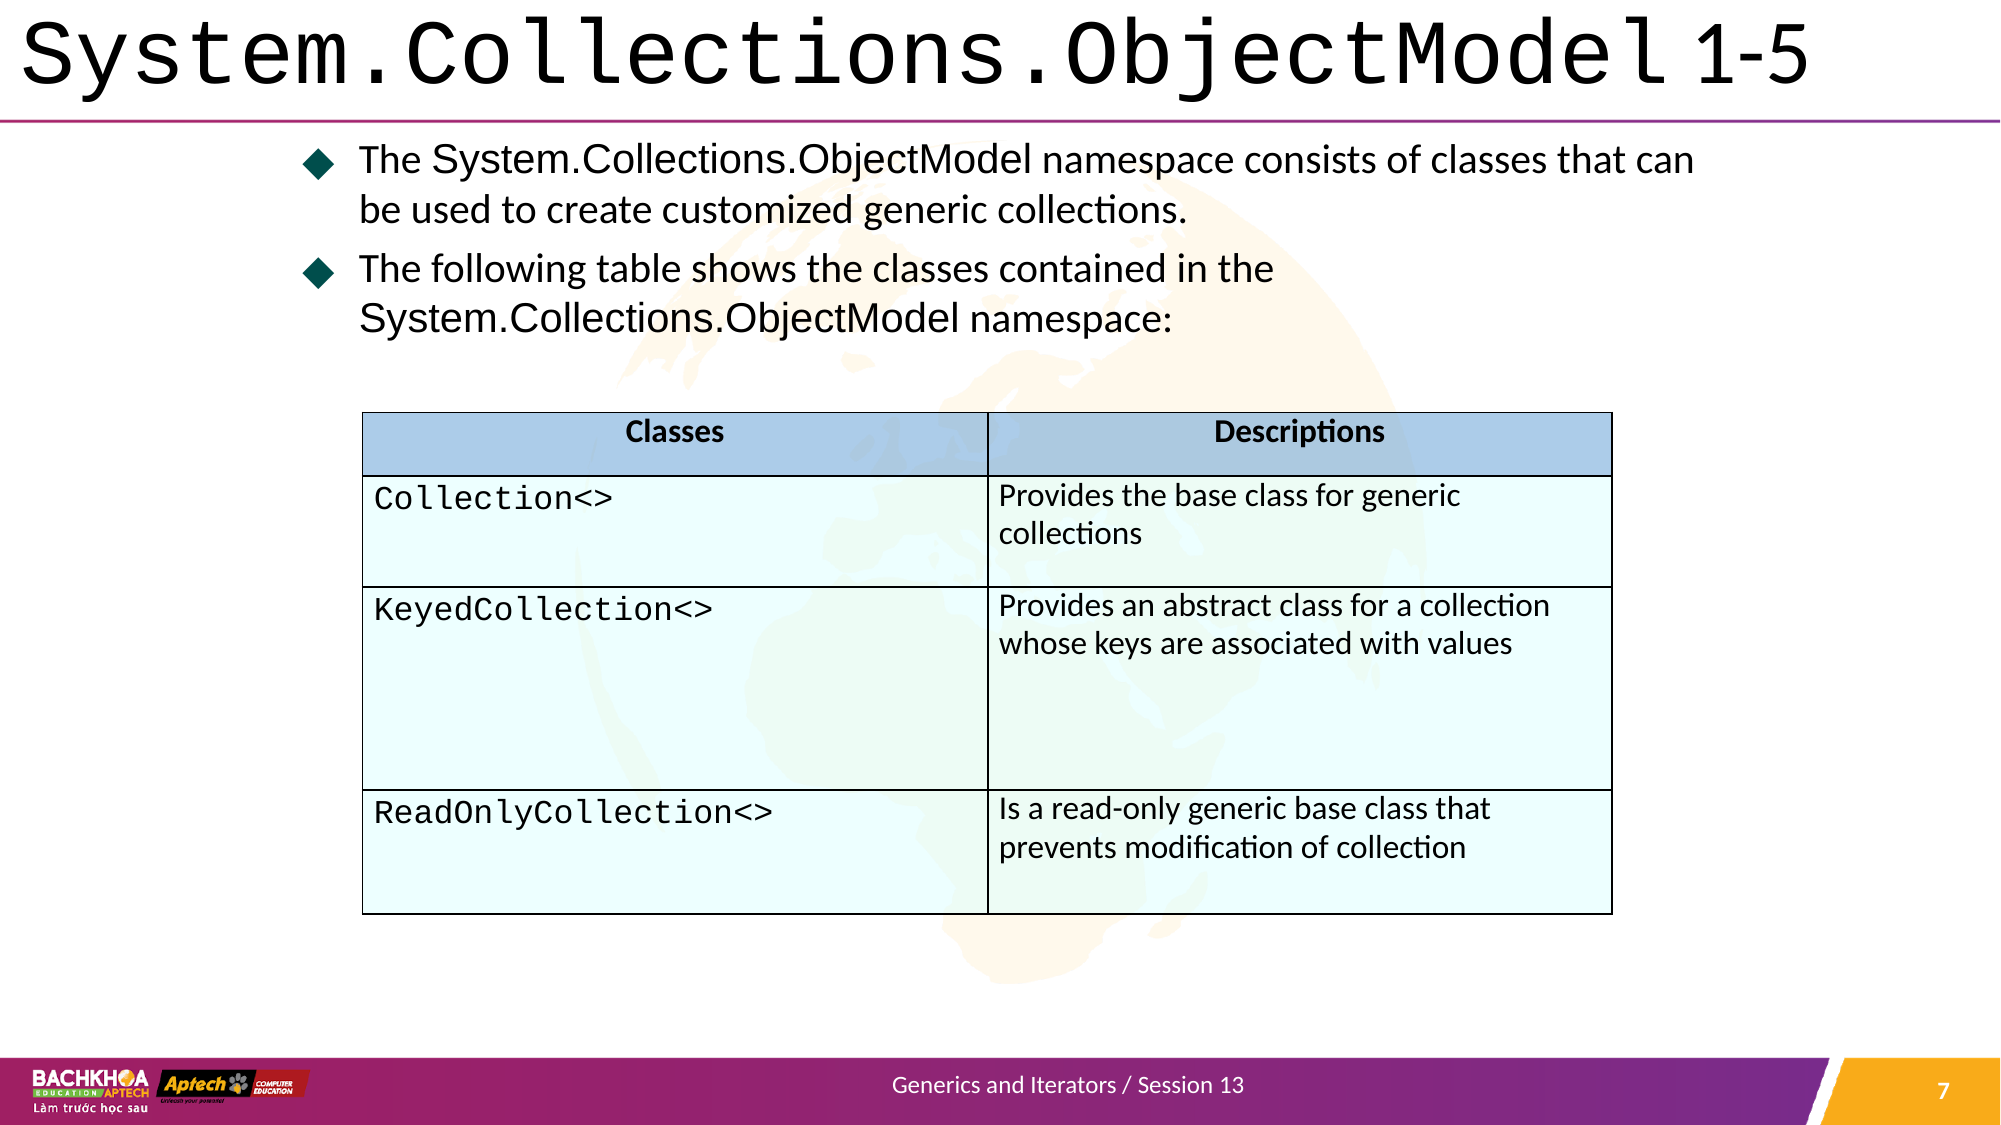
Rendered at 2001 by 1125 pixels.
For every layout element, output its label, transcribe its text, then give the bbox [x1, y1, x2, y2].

table_cell Is a read-only generic base class that prevents modification of collection [989, 791, 1611, 913]
footer Generics and Iterators / Session 13 [324, 1060, 1813, 1120]
table_cell ReadOnlyCollection<> [363, 791, 987, 913]
table_cell Provides an abstract class for a collection whose keys are associated with values [989, 588, 1611, 789]
slide_number ‹#› [1899, 1059, 1988, 1120]
table_header Classes [363, 413, 987, 475]
title System.Collections.ObjectModel 1-5 [5, 3, 1993, 116]
table_header Descriptions [989, 413, 1611, 475]
text_box The System.Collections.ObjectModel namespace consists of classes that can be used to create customized generic collections. The following table shows the classes contained in the System.Collections.ObjectModel namespace: [287, 124, 1713, 1063]
picture [0, 0, 2001, 1125]
table_cell Provides the base class for generic collections [989, 477, 1611, 586]
table_cell Collection<> [363, 477, 987, 586]
table_cell KeyedCollection<> [363, 588, 987, 789]
